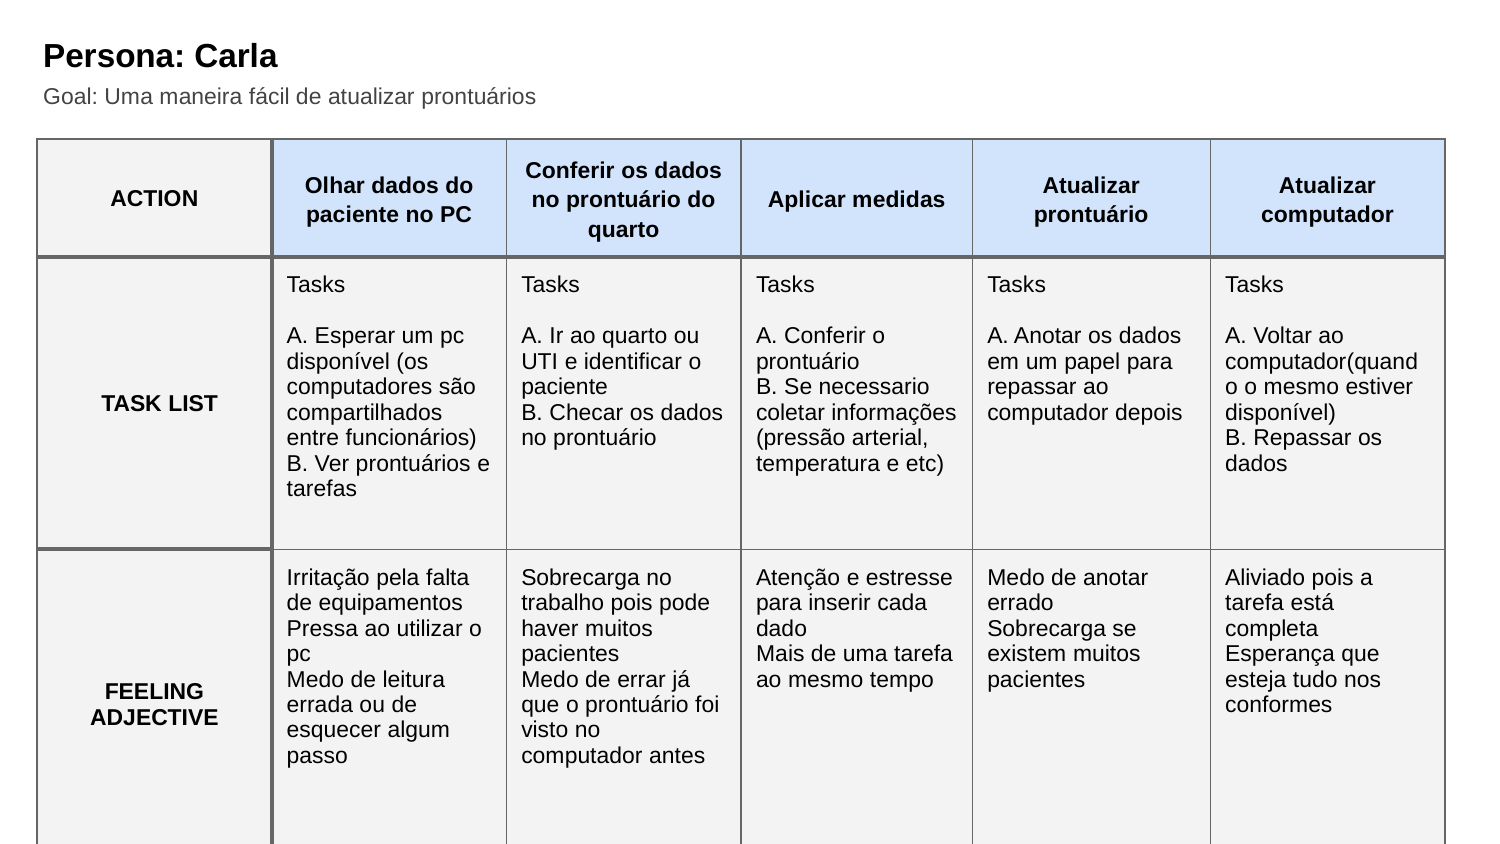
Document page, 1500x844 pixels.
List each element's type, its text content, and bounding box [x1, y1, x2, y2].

table_header Atualizar computador [1211, 140, 1444, 255]
table_cell Tasks A. Conferir o prontuário B. Se necessario coletar informações (pressão arterial, temperatura e etc) [742, 259, 972, 549]
table_header Conferir os dados no prontuário do quarto [507, 140, 740, 255]
table_cell Aliviado pois a tarefa está completa Esperança que esteja tudo nos conformes [1211, 550, 1444, 844]
table_cell TASK LIST [38, 259, 270, 547]
table_cell Irritação pela falta de equipamentos Pressa ao utilizar o pc Medo de leitura errada ou de esquecer algum passo [274, 550, 506, 844]
table_cell Medo de anotar errado Sobrecarga se existem muitos pacientes [973, 550, 1210, 844]
table_cell Atenção e estresse para inserir cada dado Mais de uma tarefa ao mesmo tempo [742, 550, 972, 844]
table_header Aplicar medidas [742, 140, 972, 255]
table_cell Sobrecarga no trabalho pois pode haver muitos pacientes Medo de errar já que o prontuário foi visto no computador antes [507, 550, 740, 844]
table_header Atualizar prontuário [973, 140, 1210, 255]
table_cell FEELING ADJECTIVE [38, 551, 270, 844]
table_header ACTION [38, 140, 270, 255]
table_cell Tasks A. Voltar ao computador(quando o mesmo estiver disponível) B. Repassar os dados [1211, 259, 1444, 549]
table_header Olhar dados do paciente no PC [274, 140, 506, 255]
text_box Persona: Carla [28, 19, 321, 66]
table_cell Tasks A. Anotar os dados em um papel para repassar ao computador depois [973, 259, 1210, 549]
text_box Goal: Uma maneira fácil de atualizar prontuários [28, 66, 1421, 112]
table_cell Tasks A. Ir ao quarto ou UTI e identificar o paciente B. Checar os dados no prontuário [507, 259, 740, 549]
table_cell Tasks A. Esperar um pc disponível (os computadores são compartilhados entre funcionários) B. Ver prontuários e tarefas [274, 259, 506, 549]
